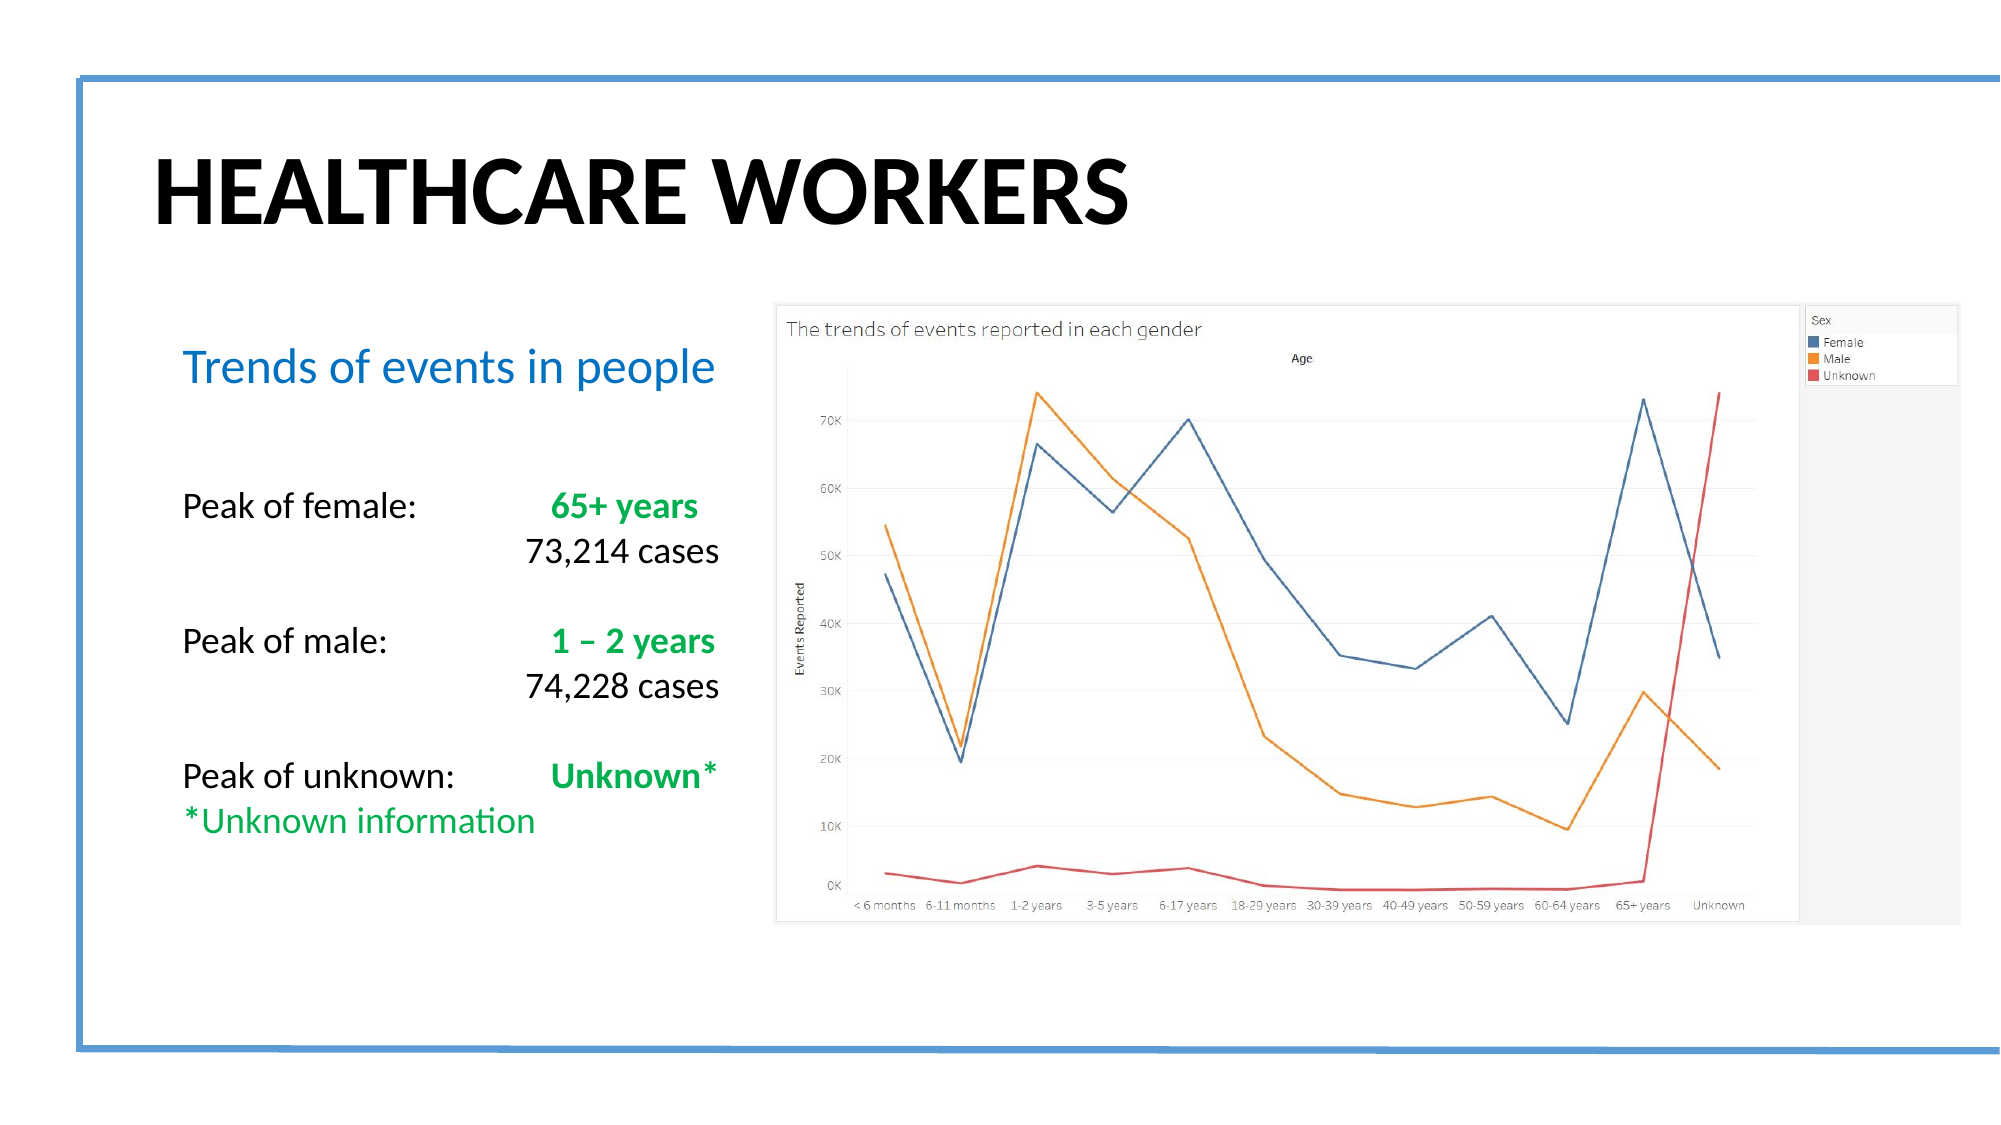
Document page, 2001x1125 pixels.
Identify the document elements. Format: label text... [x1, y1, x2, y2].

picture [773, 302, 1961, 925]
text_box HEALTHCARE WORKERS [138, 117, 1961, 252]
text_box Trends of events in people [168, 325, 754, 401]
text_box Peak of female: 65+ years 73,214 cases Peak of male: 1 – 2 years 74,228 cases Peak of unknown: Unknown* *Unknown information [168, 473, 754, 849]
